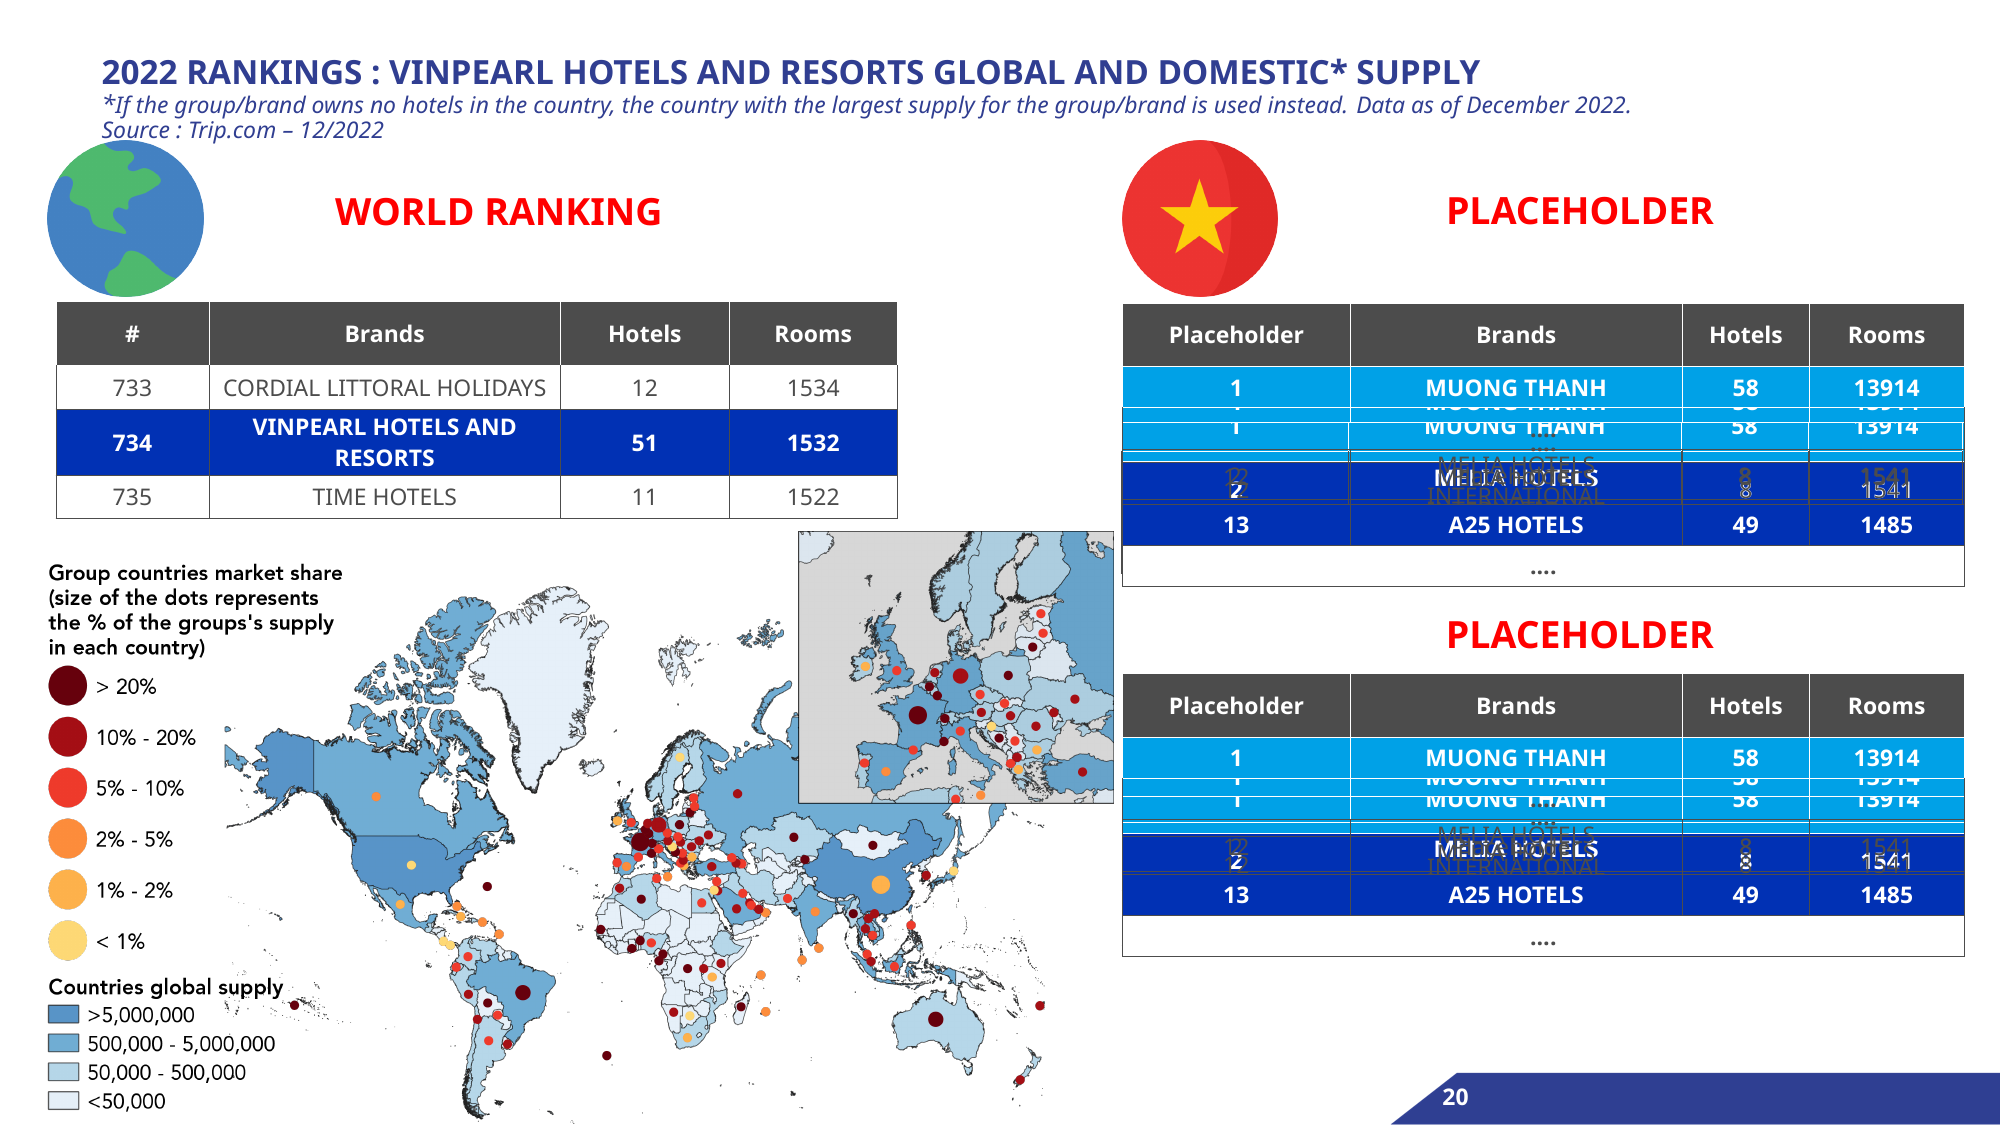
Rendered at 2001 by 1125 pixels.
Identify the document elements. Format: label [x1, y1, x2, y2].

table_header [210, 302, 560, 363]
table_header [1351, 674, 1682, 737]
table_cell [1683, 820, 1809, 874]
table_cell [1123, 820, 1350, 874]
table_cell [1123, 408, 1964, 449]
table_cell [1810, 450, 1964, 504]
table_cell [1351, 820, 1682, 874]
table_header [561, 302, 729, 363]
table_header [1123, 304, 1350, 366]
title [86, 67, 1788, 133]
table_header [1810, 304, 1964, 366]
table_cell [1123, 505, 1350, 545]
table_cell [1123, 450, 1350, 504]
table_cell [1123, 916, 1964, 956]
table_cell [1123, 875, 1350, 915]
table_cell [1810, 820, 1964, 874]
table_cell [1351, 450, 1682, 504]
table_cell [1123, 779, 1964, 819]
table_header [1683, 304, 1809, 366]
table_header [1810, 674, 1964, 737]
table_cell [1810, 367, 1964, 407]
table_cell [1810, 505, 1964, 545]
table_cell [812, 366, 897, 409]
table_cell [1683, 505, 1809, 545]
table_header [730, 302, 897, 365]
text_box [1278, 180, 1959, 240]
picture [1121, 140, 1278, 297]
table_header [1683, 674, 1809, 737]
text_box [204, 180, 878, 240]
table_cell [1123, 367, 1350, 407]
table_cell [1123, 546, 1964, 586]
table_cell [1683, 367, 1809, 407]
table_cell [1351, 367, 1682, 407]
table_cell [1683, 738, 1809, 778]
table_cell [812, 410, 897, 475]
text_box [1411, 1074, 1500, 1122]
text_box [1201, 603, 1959, 664]
table_header [57, 302, 209, 363]
picture [47, 140, 204, 297]
table_cell [812, 476, 897, 518]
table_cell [1683, 450, 1809, 504]
table_cell [1351, 505, 1682, 545]
table_cell [1683, 875, 1809, 915]
table_cell [1351, 738, 1682, 778]
table_header [1351, 304, 1682, 366]
table_cell [1351, 875, 1682, 915]
table_cell [1810, 738, 1964, 778]
table_cell [1810, 875, 1964, 915]
picture [0, 305, 2000, 1125]
table_header [1123, 674, 1350, 737]
table_cell [1123, 738, 1350, 778]
